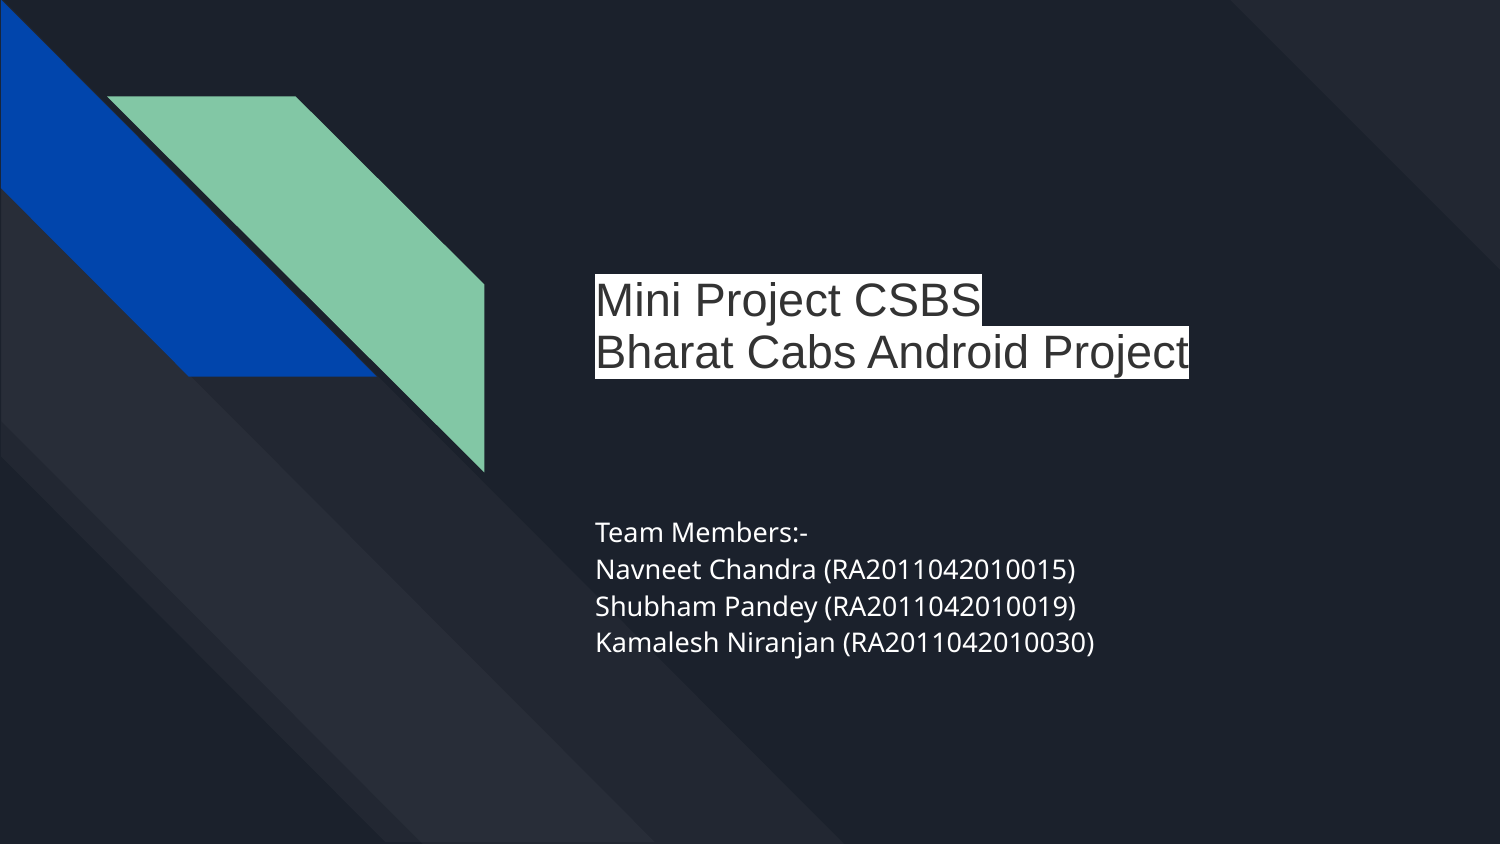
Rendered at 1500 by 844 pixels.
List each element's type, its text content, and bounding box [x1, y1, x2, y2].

title Mini Project CSBS Bharat Cabs Android Project [580, 258, 1404, 498]
subtitle Team Members:- Navneet Chandra (RA2011042010015) Shubham Pandey (RA2011042010019) Kamalesh Niranjan (RA2011042010030) [580, 498, 1404, 727]
